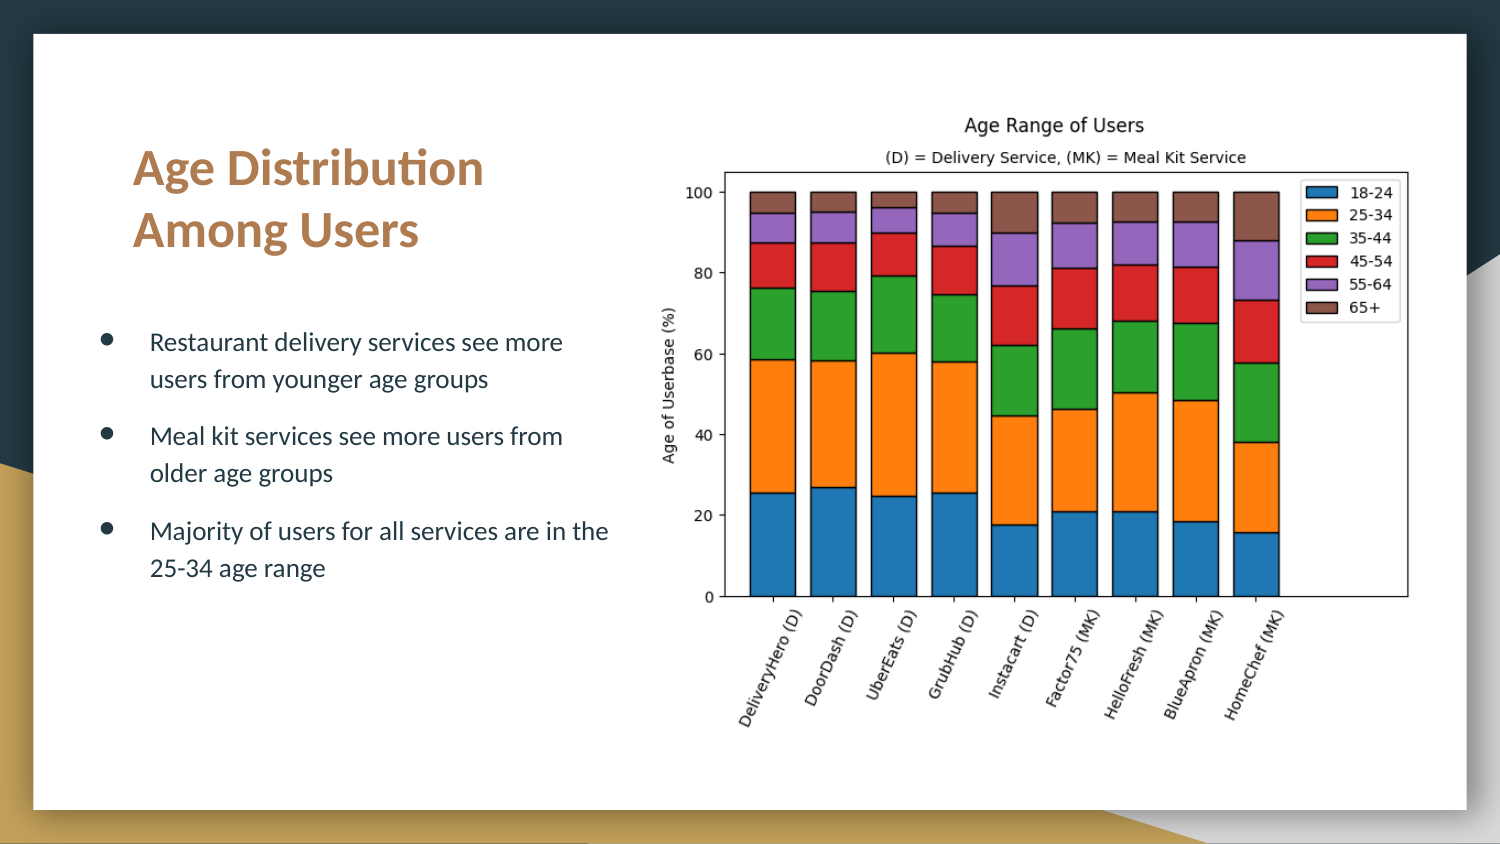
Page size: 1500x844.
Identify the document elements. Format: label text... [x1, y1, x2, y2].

title Age Distribution Among Users [117, 117, 639, 275]
picture [654, 108, 1414, 736]
list Restaurant delivery services see more users from younger age groups Meal kit services see more users from older age groups Majority of users for all services are in the 25-34 age range [59, 304, 639, 669]
